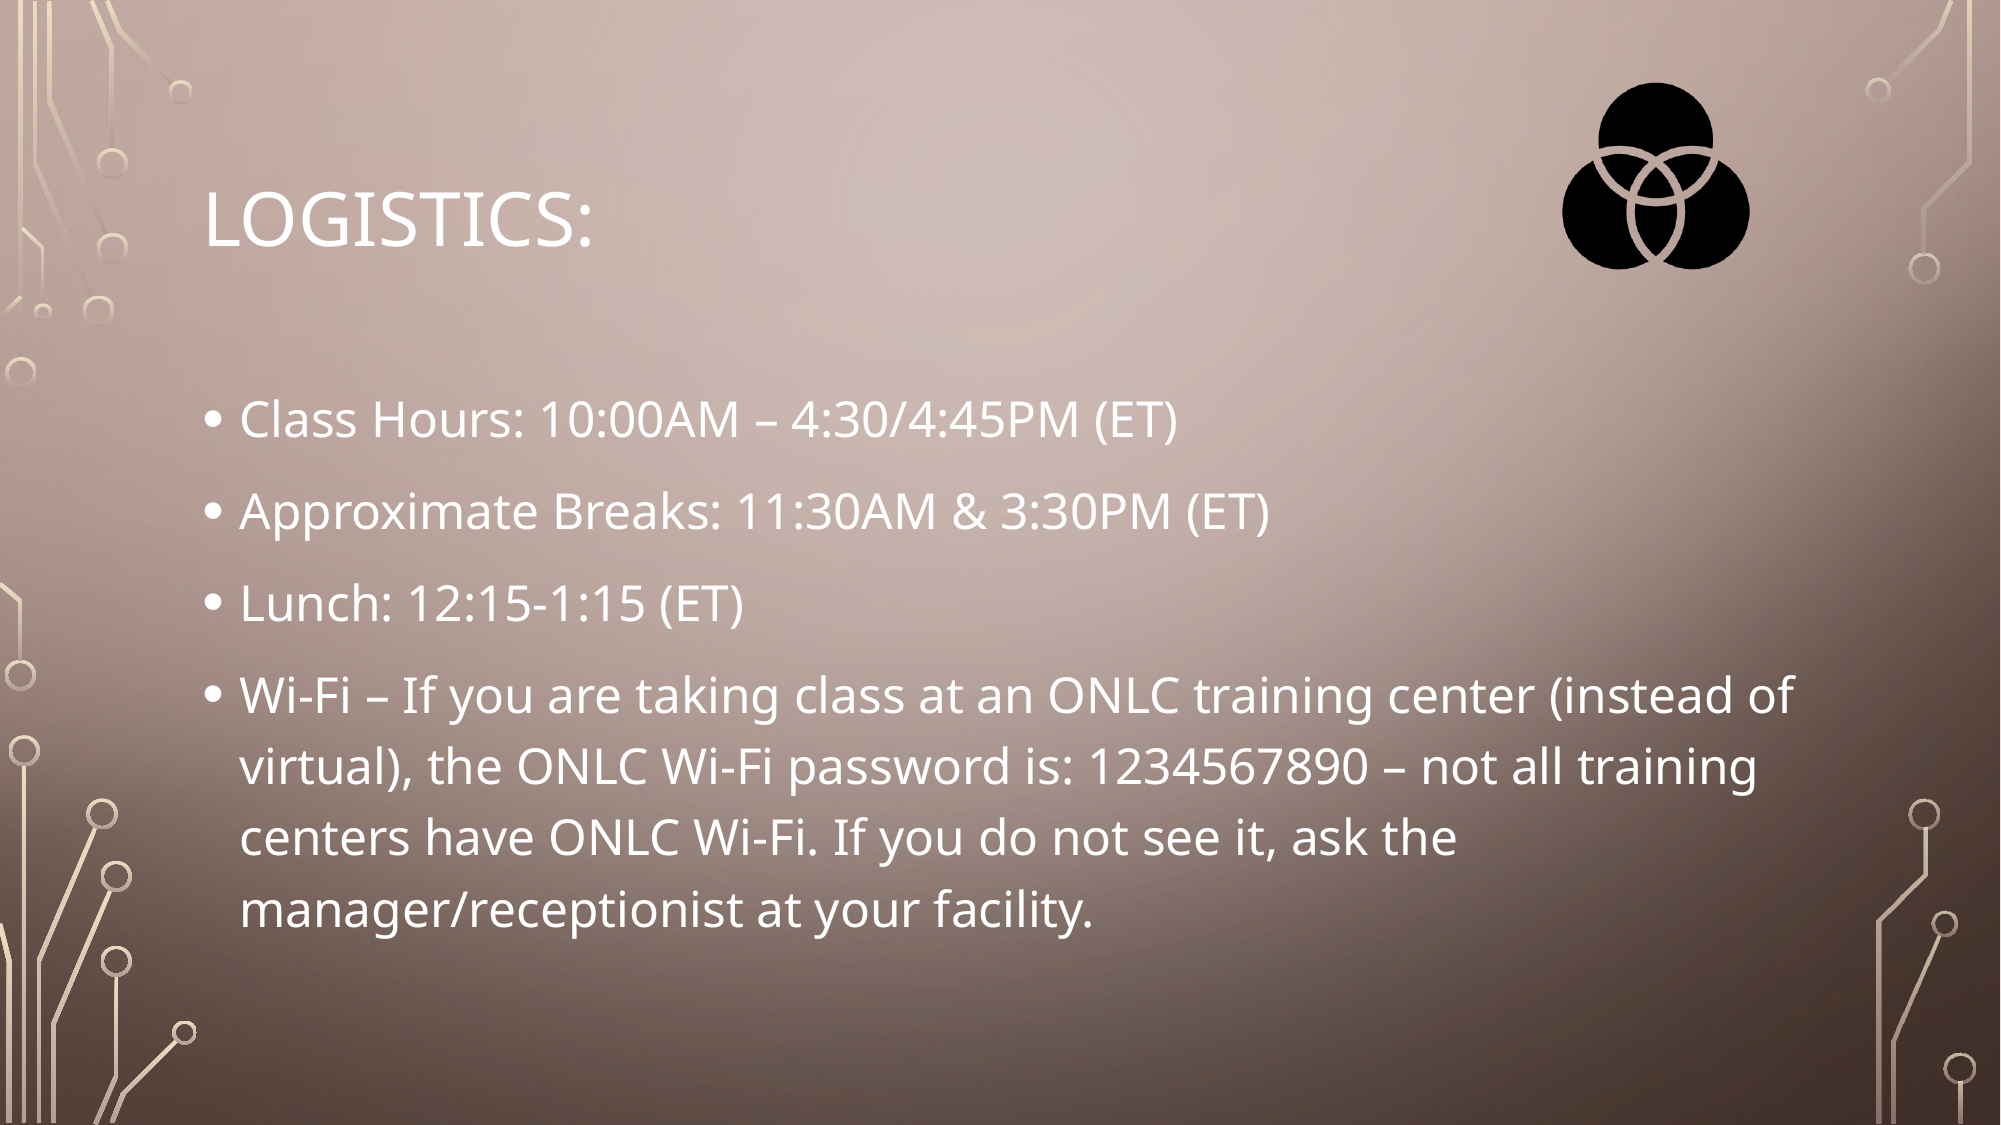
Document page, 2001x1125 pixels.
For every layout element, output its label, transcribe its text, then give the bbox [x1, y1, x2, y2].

picture [1521, 40, 1791, 310]
title Logistics: [187, 101, 1813, 344]
list Class Hours: 10:00AM – 4:30/4:45PM (ET) Approximate Breaks: 11:30AM & 3:30PM (ET) Lunch: 12:15-1:15 (ET) Wi-Fi – If you are taking class at an ONLC training center (instead of virtual), the ONLC Wi-Fi password is: 1234567890 – not all training centers have ONLC Wi-Fi. If you do not see it, ask the manager/receptionist at your facility. [187, 369, 1813, 950]
